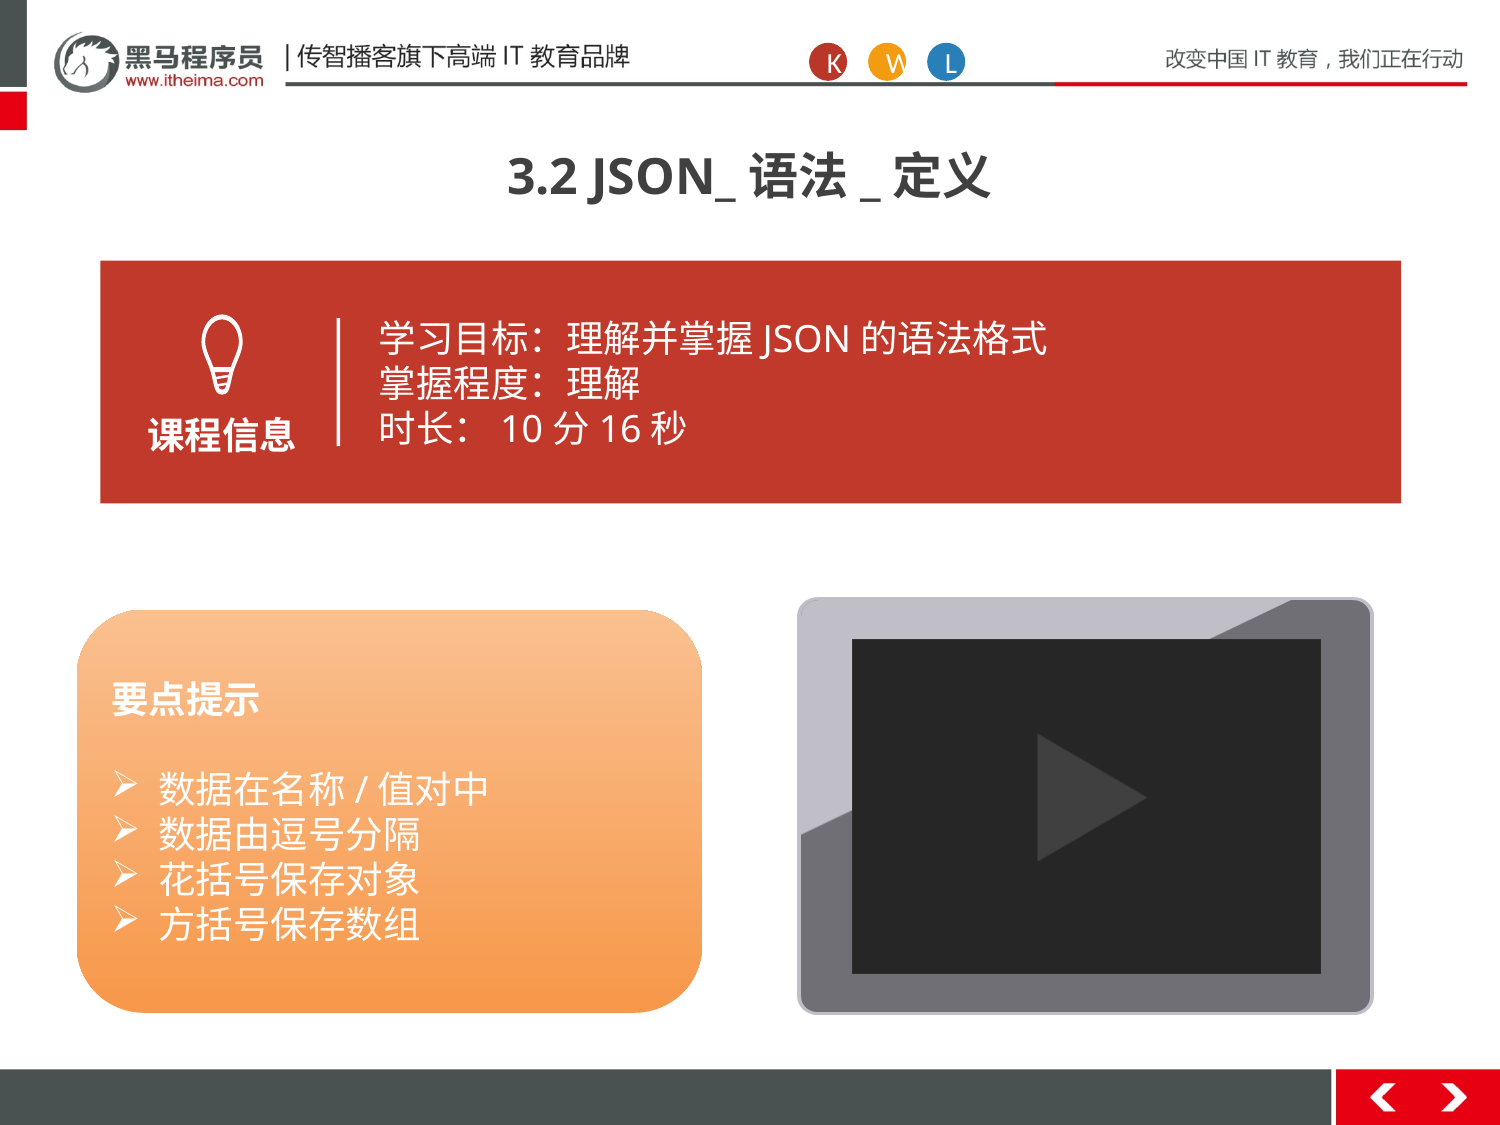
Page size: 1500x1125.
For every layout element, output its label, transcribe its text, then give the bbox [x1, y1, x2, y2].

picture [0, 0, 1500, 137]
text_box 要点提示 数据在名称/值对中 数据由逗号分隔 花括号保存对象 方括号保存数组 [76, 609, 703, 1013]
text_box L [925, 40, 968, 83]
text_box 学习目标：理解并掌握JSON的语法格式 掌握程度：理解 时长：10分16秒 [364, 307, 1353, 458]
text_box 3.2 JSON_语法_定义 [0, 137, 1500, 209]
text_box [335, 316, 342, 448]
picture [0, 209, 1500, 1125]
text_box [130, 314, 314, 466]
text_box K [806, 40, 850, 83]
text_box [98, 258, 1403, 505]
text_box W [866, 40, 909, 83]
